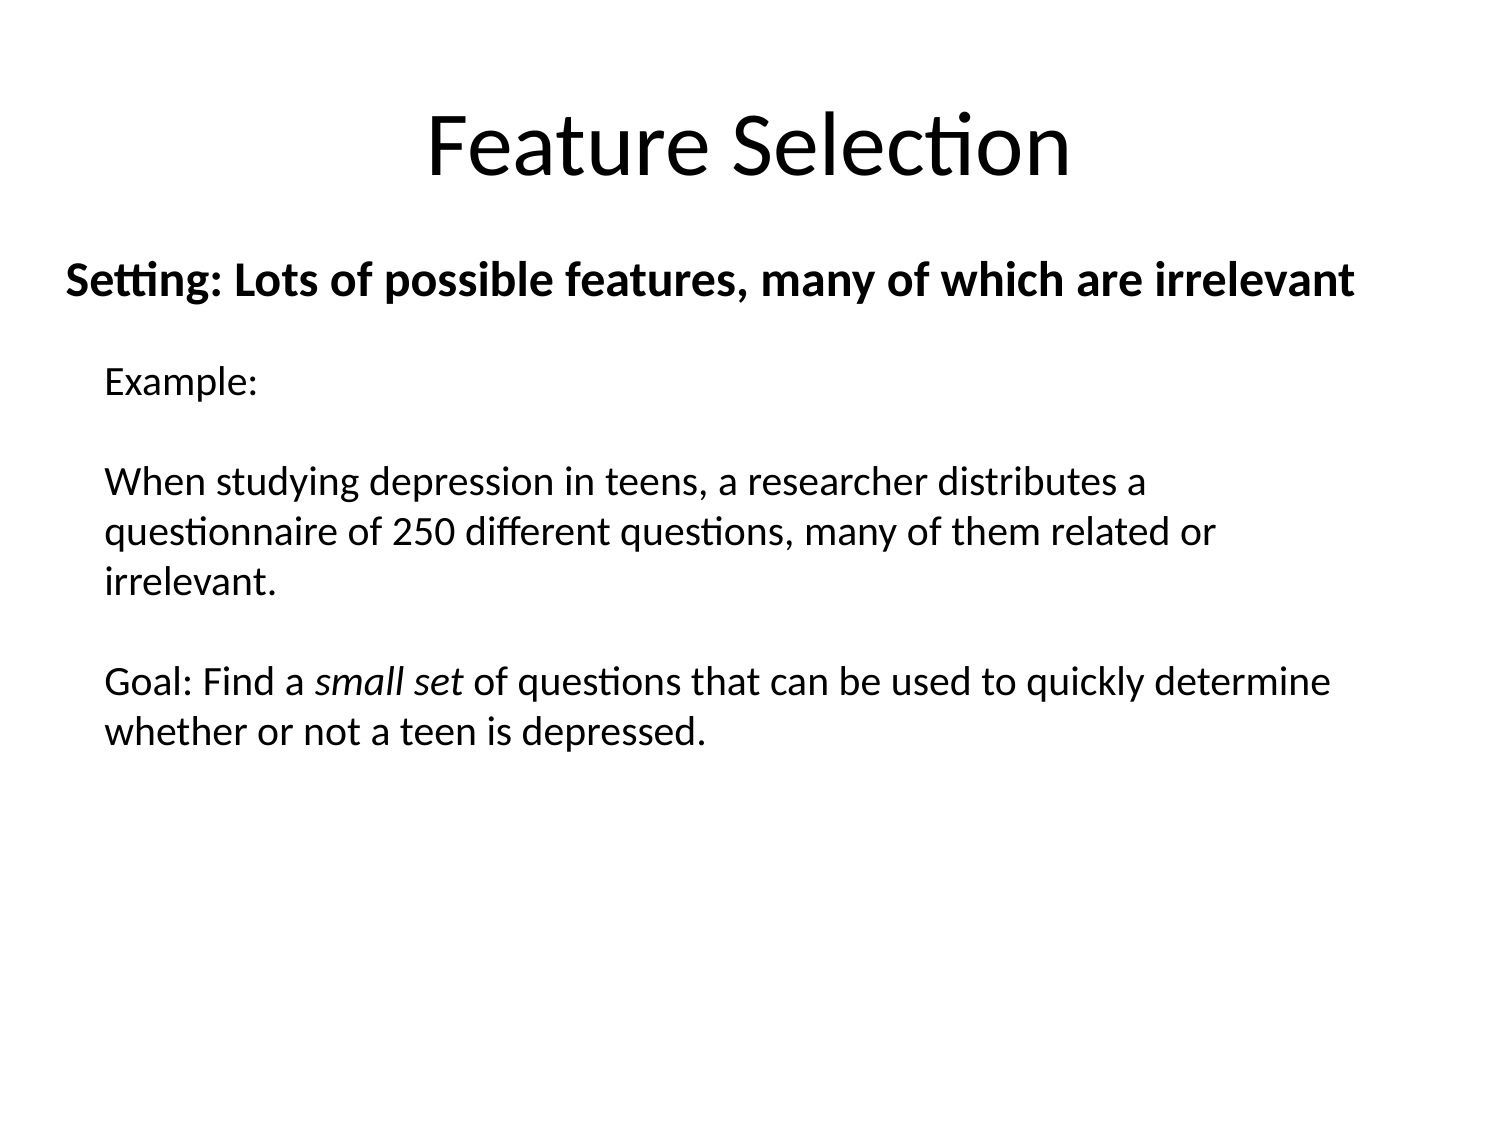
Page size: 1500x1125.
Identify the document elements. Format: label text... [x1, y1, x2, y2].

title Feature Selection [75, 45, 1425, 233]
text_box Setting: Lots of possible features, many of which are irrelevant [50, 239, 1425, 314]
text_box Example: When studying depression in teens, a researcher distributes a questionnaire of 250 different questions, many of them related or irrelevant. Goal: Find a small set of questions that can be used to quickly determine whether or not a teen is depressed. [89, 346, 1353, 761]
